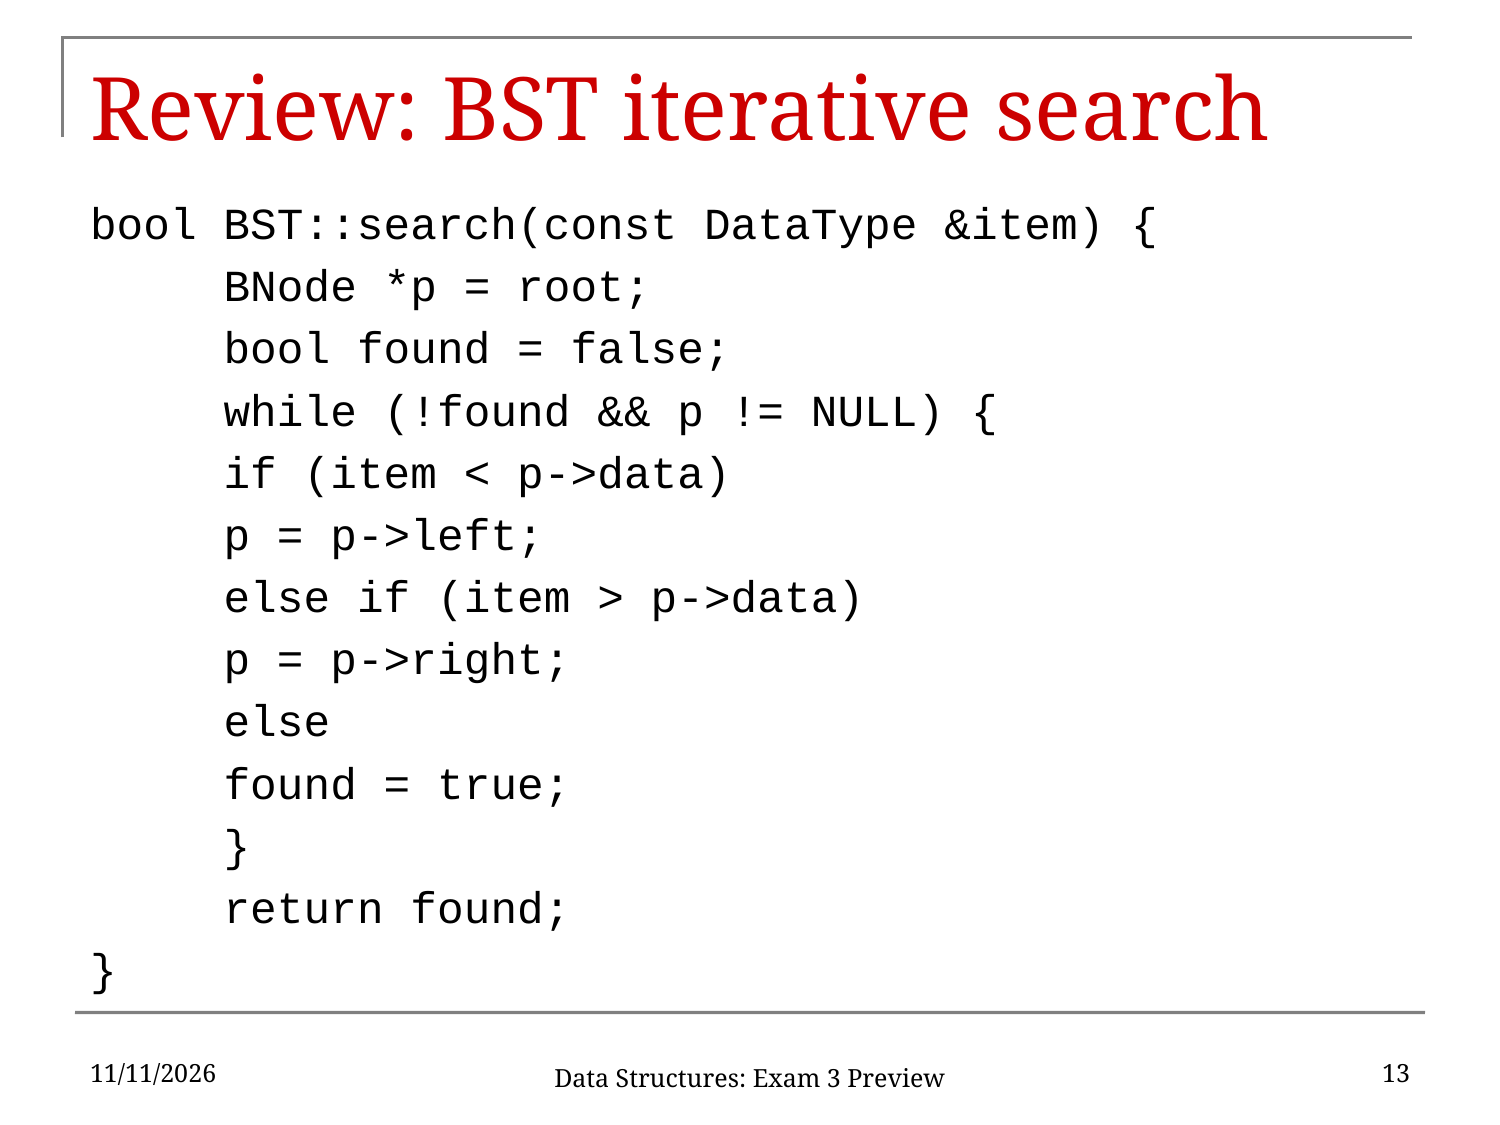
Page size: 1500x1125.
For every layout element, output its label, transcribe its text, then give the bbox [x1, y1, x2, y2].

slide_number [74, 1023, 426, 1100]
footer Data Structures: Exam 3 Preview [512, 1024, 988, 1101]
list bool BST::search(const DataType &item) { BNode *p = root; bool found = false; while (!found && p != NULL) { if (item < p->data) p = p->left; else if (item > p->data) p = p->right; else found = true; } return found; } [75, 187, 1425, 1006]
title Review: BST iterative search [75, 45, 1425, 163]
slide_number 13 [1074, 1023, 1426, 1100]
